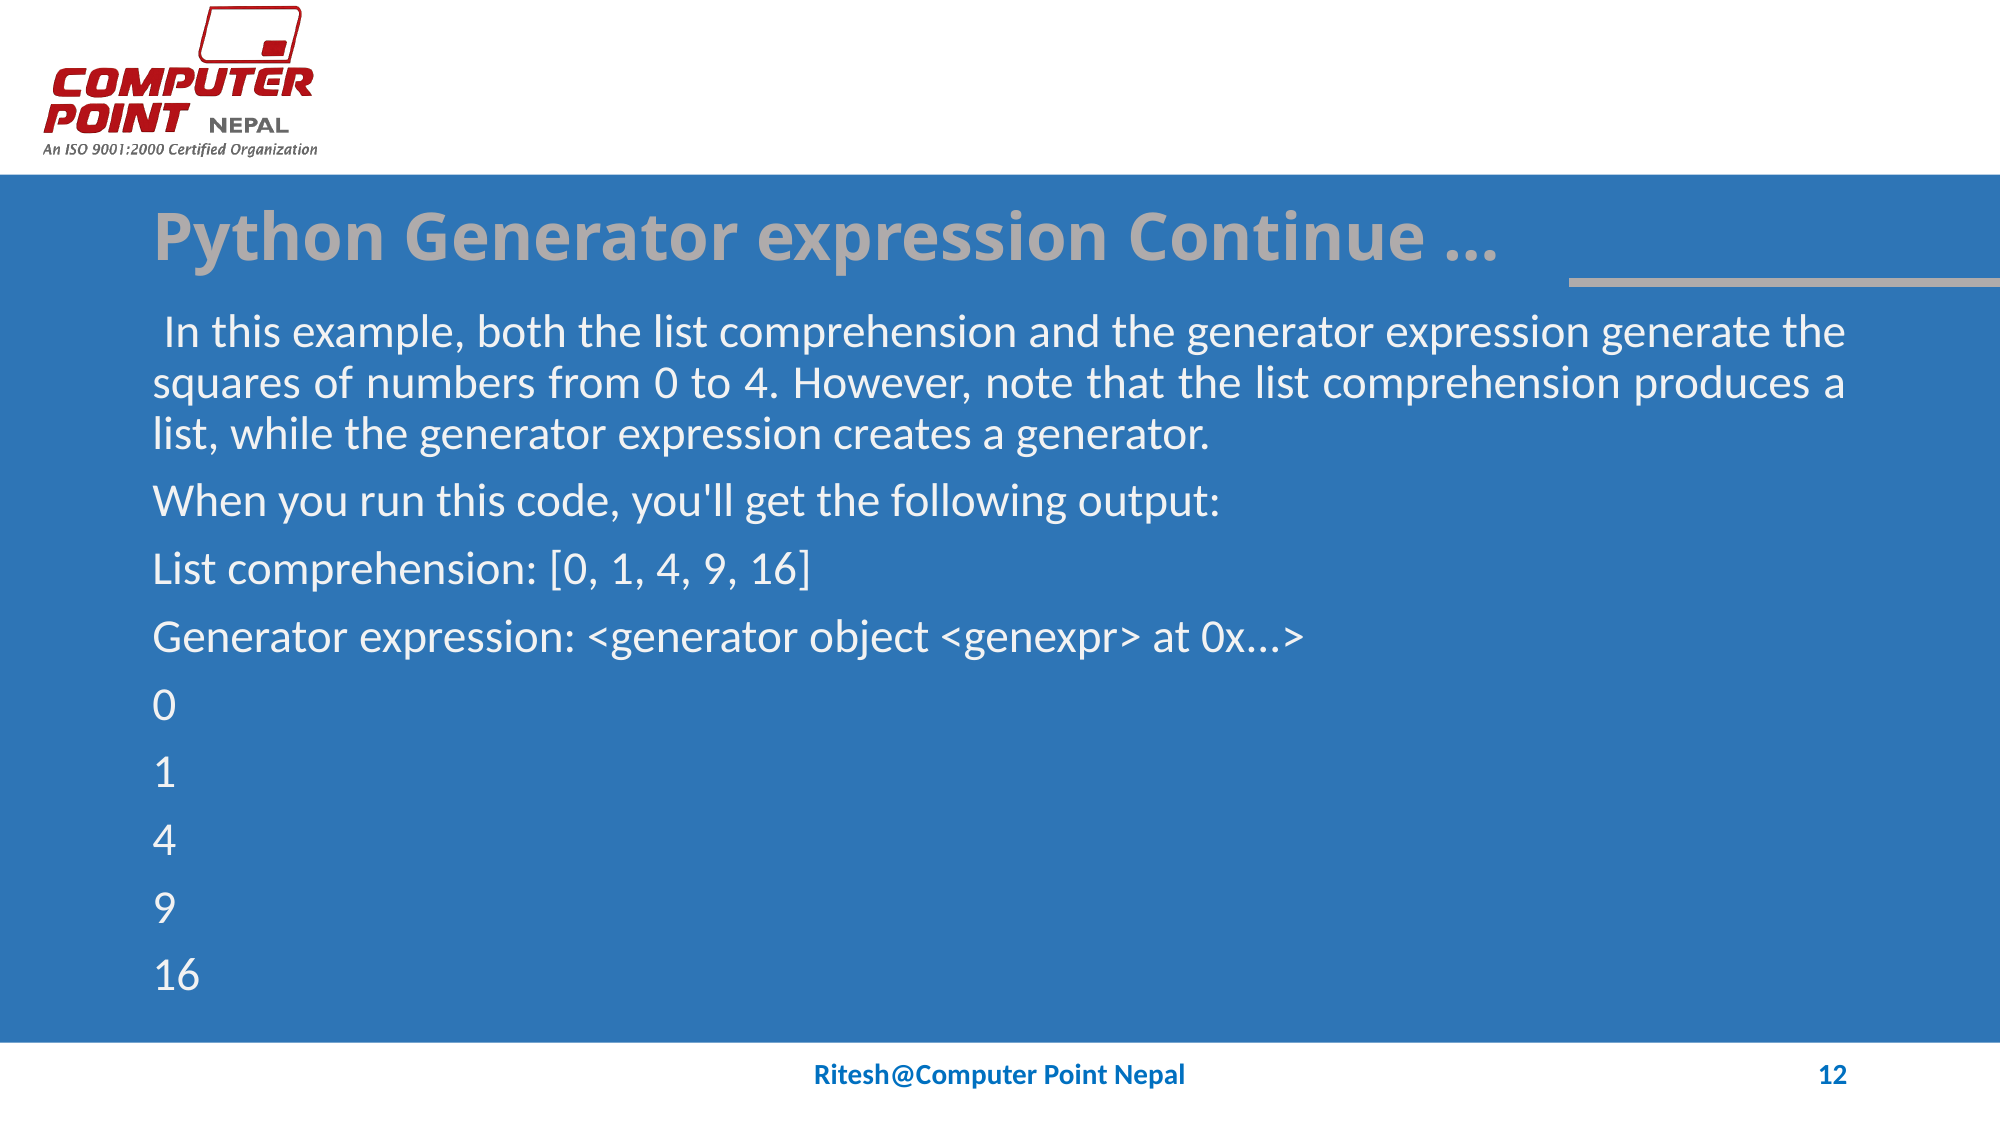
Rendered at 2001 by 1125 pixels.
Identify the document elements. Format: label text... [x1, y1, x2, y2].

list In this example, both the list comprehension and the generator expression generate the squares of numbers from 0 to 4. However, note that the list comprehension produces a list, while the generator expression creates a generator. When you run this code, you'll get the following output: List comprehension: [0, 1, 4, 9, 16] Generator expression: <generator object <genexpr> at 0x...> 0 1 4 9 16 [137, 299, 1863, 1014]
footer Ritesh@Computer Point Nepal [662, 1042, 1338, 1103]
picture [33, 0, 332, 166]
slide_number 12 [1412, 1042, 1863, 1103]
title Python Generator expression Continue … [137, 195, 1863, 283]
